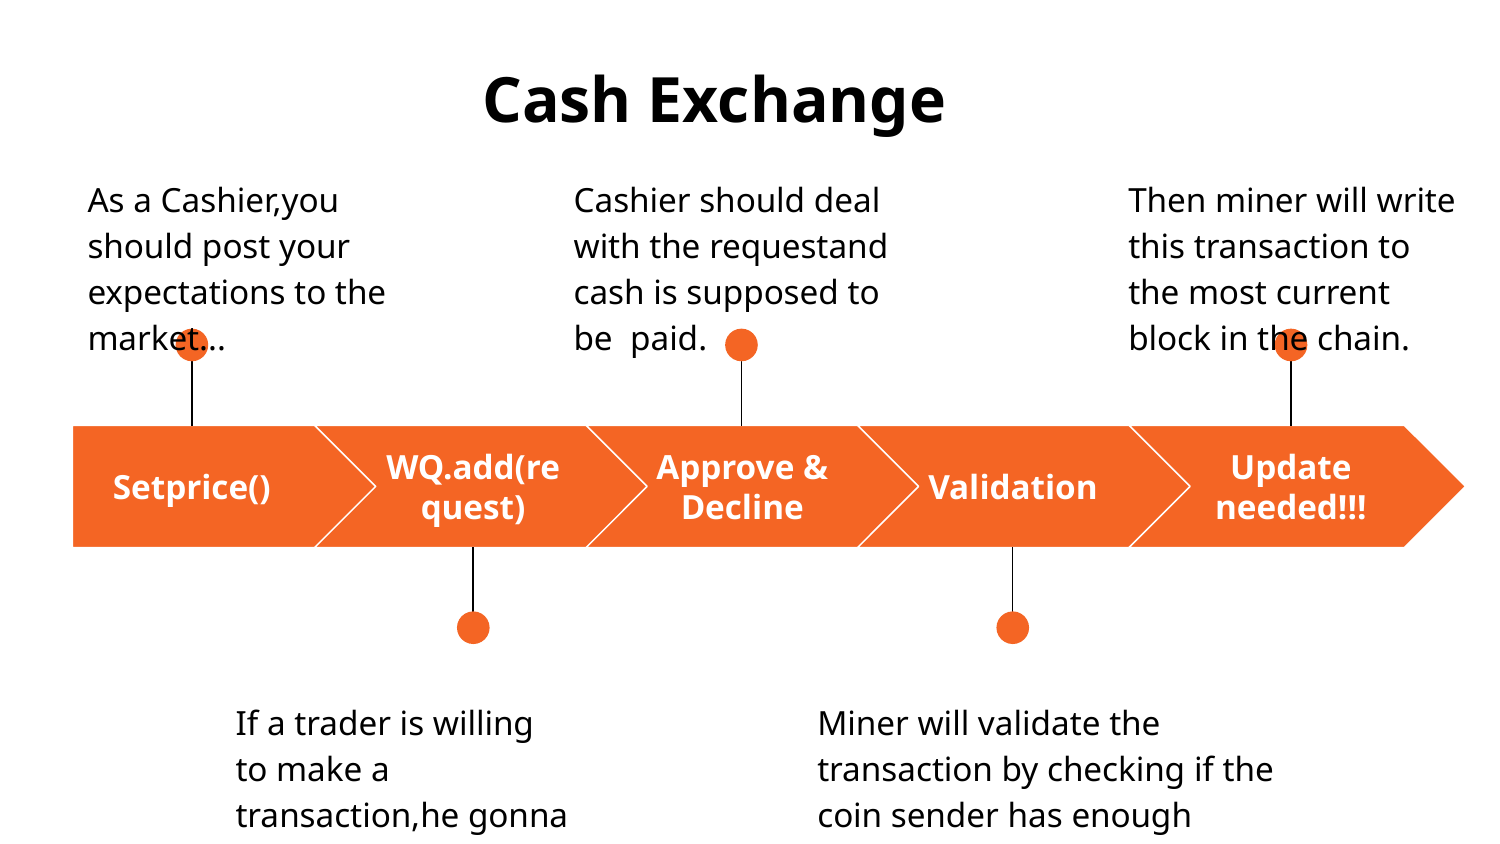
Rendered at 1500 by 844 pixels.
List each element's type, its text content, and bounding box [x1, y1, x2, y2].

text_box [72, 425, 365, 548]
list Setprice() [72, 447, 312, 525]
list Then miner will write this transaction to the most current block in the chain. [1113, 158, 1482, 307]
list Validation [905, 447, 1121, 525]
list WQ.add(request) [365, 447, 582, 525]
list Miner will validate the transaction by checking if the coin sender has enough coins [802, 680, 1295, 830]
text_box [456, 546, 490, 645]
text_box [857, 425, 1183, 548]
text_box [724, 328, 759, 427]
list Cashier should deal with the requestand cash is supposed to be paid. [558, 167, 927, 307]
list Approve & Decline [634, 447, 851, 525]
list If a trader is willing to make a transaction,he gonna make a request [220, 680, 589, 830]
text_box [175, 328, 209, 427]
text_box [1274, 328, 1308, 427]
text_box [586, 425, 905, 548]
text_box [1129, 425, 1466, 548]
text_box Cash Exchange [414, 44, 1015, 167]
list Update needed!!! [1183, 447, 1399, 525]
list As a Cashier,you should post your expectations to the market... [72, 158, 441, 307]
text_box [314, 425, 634, 548]
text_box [996, 546, 1030, 645]
